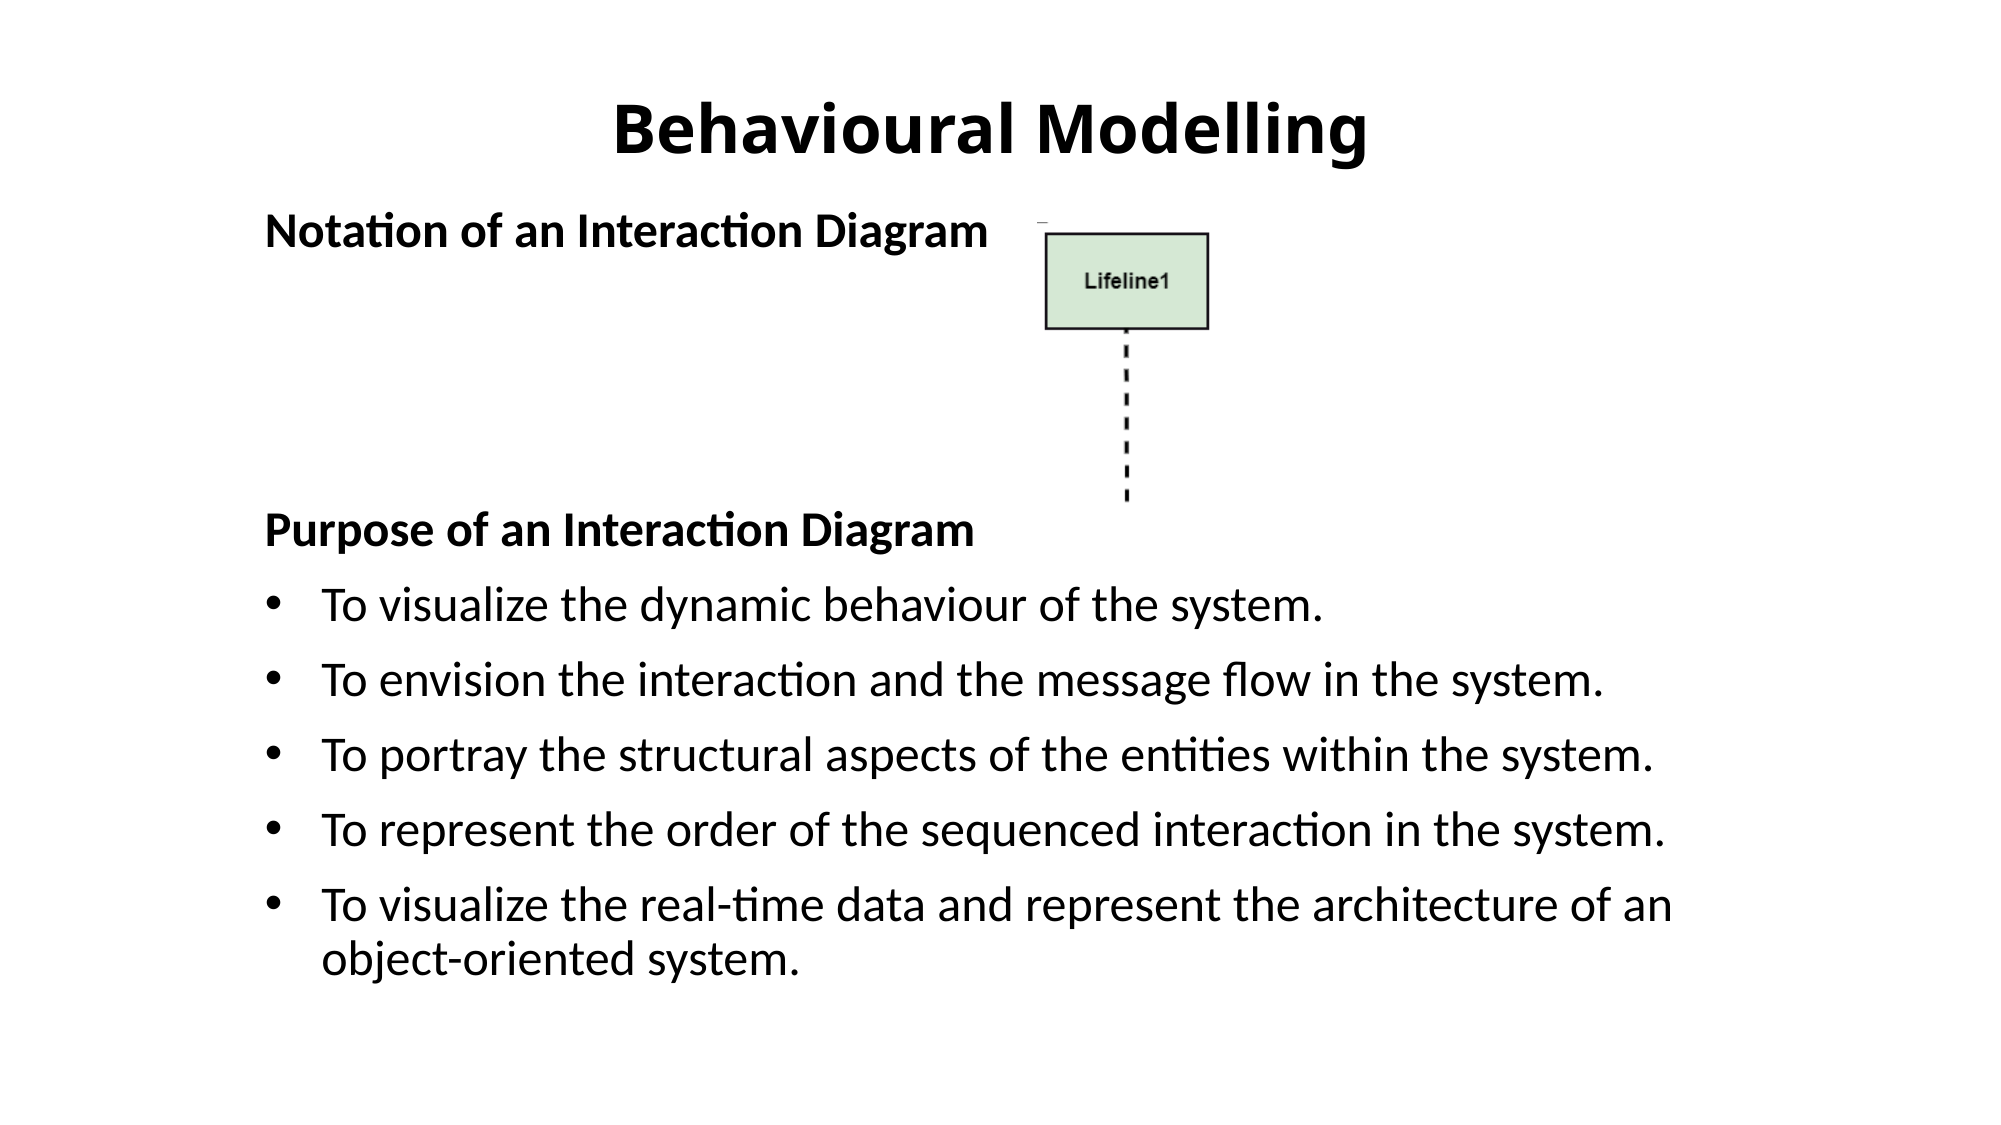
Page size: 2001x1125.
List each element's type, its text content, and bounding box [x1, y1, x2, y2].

picture [1037, 222, 1220, 513]
title Behavioural Modelling [249, 14, 1750, 176]
subtitle Notation of an Interaction Diagram Purpose of an Interaction Diagram To visualize the dynamic behaviour of the system. To envision the interaction and the message flow in the system. To portray the structural aspects of the entities within the system. To represent the order of the sequenced interaction in the system. To visualize the real-time data and represent the architecture of an object-oriented system. [249, 197, 1750, 1090]
